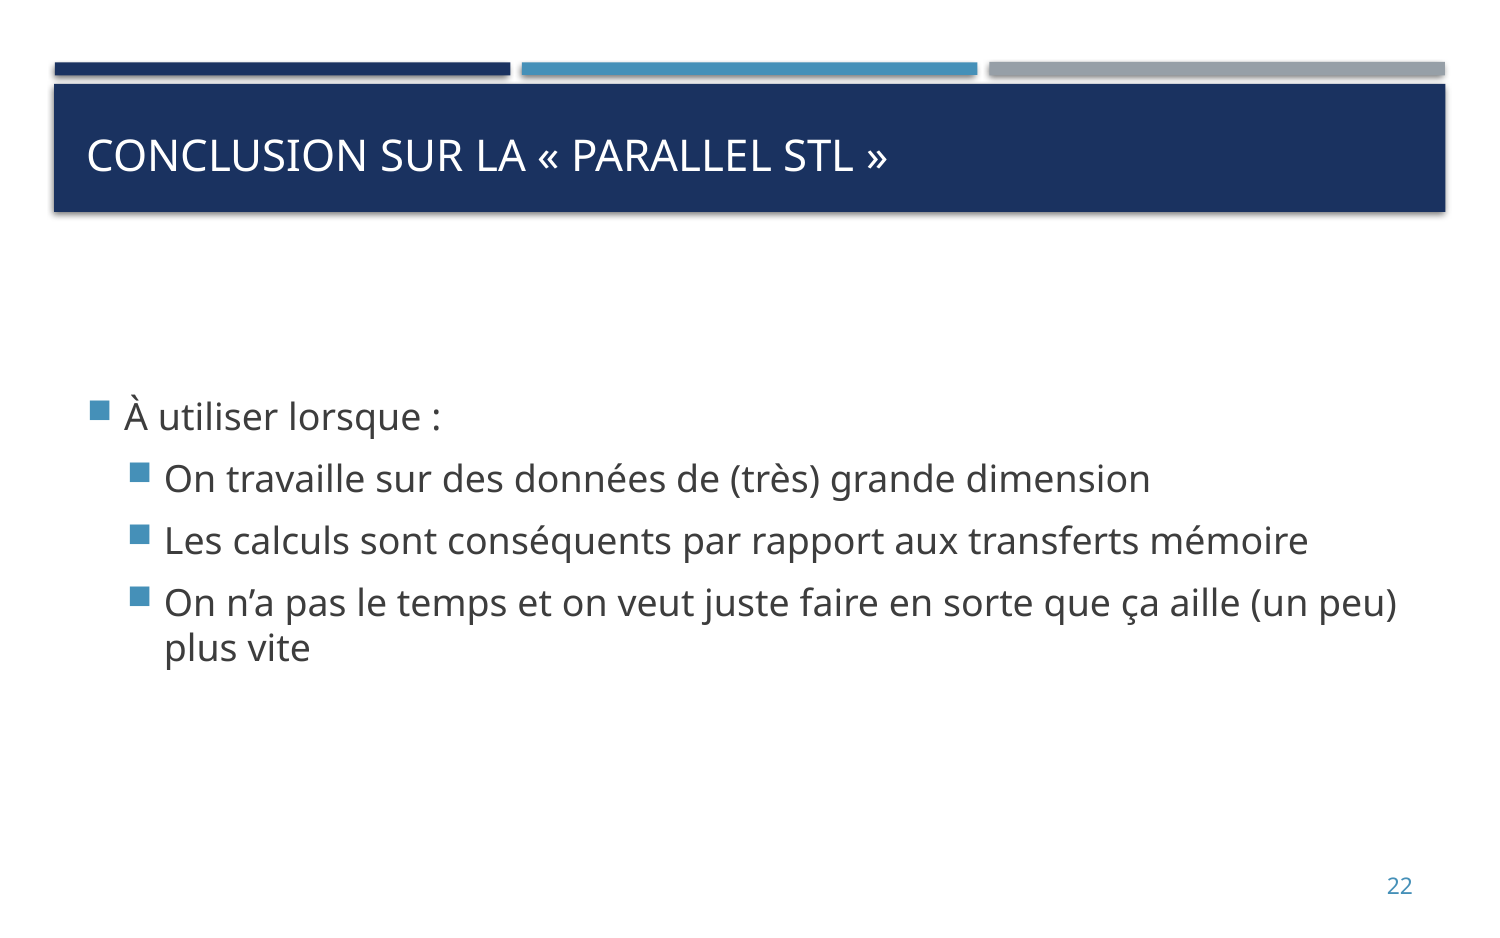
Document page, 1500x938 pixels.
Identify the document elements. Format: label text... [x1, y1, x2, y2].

list À utiliser lorsque : On travaille sur des données de (très) grande dimension Les calculs sont conséquents par rapport aux transferts mémoire On n’a pas le temps et on veut juste faire en sorte que ça aille (un peu) plus vite [71, 223, 1429, 838]
slide_number 22 [1298, 861, 1429, 913]
title Conclusion sur la « Parallel STL » [71, 95, 1429, 189]
